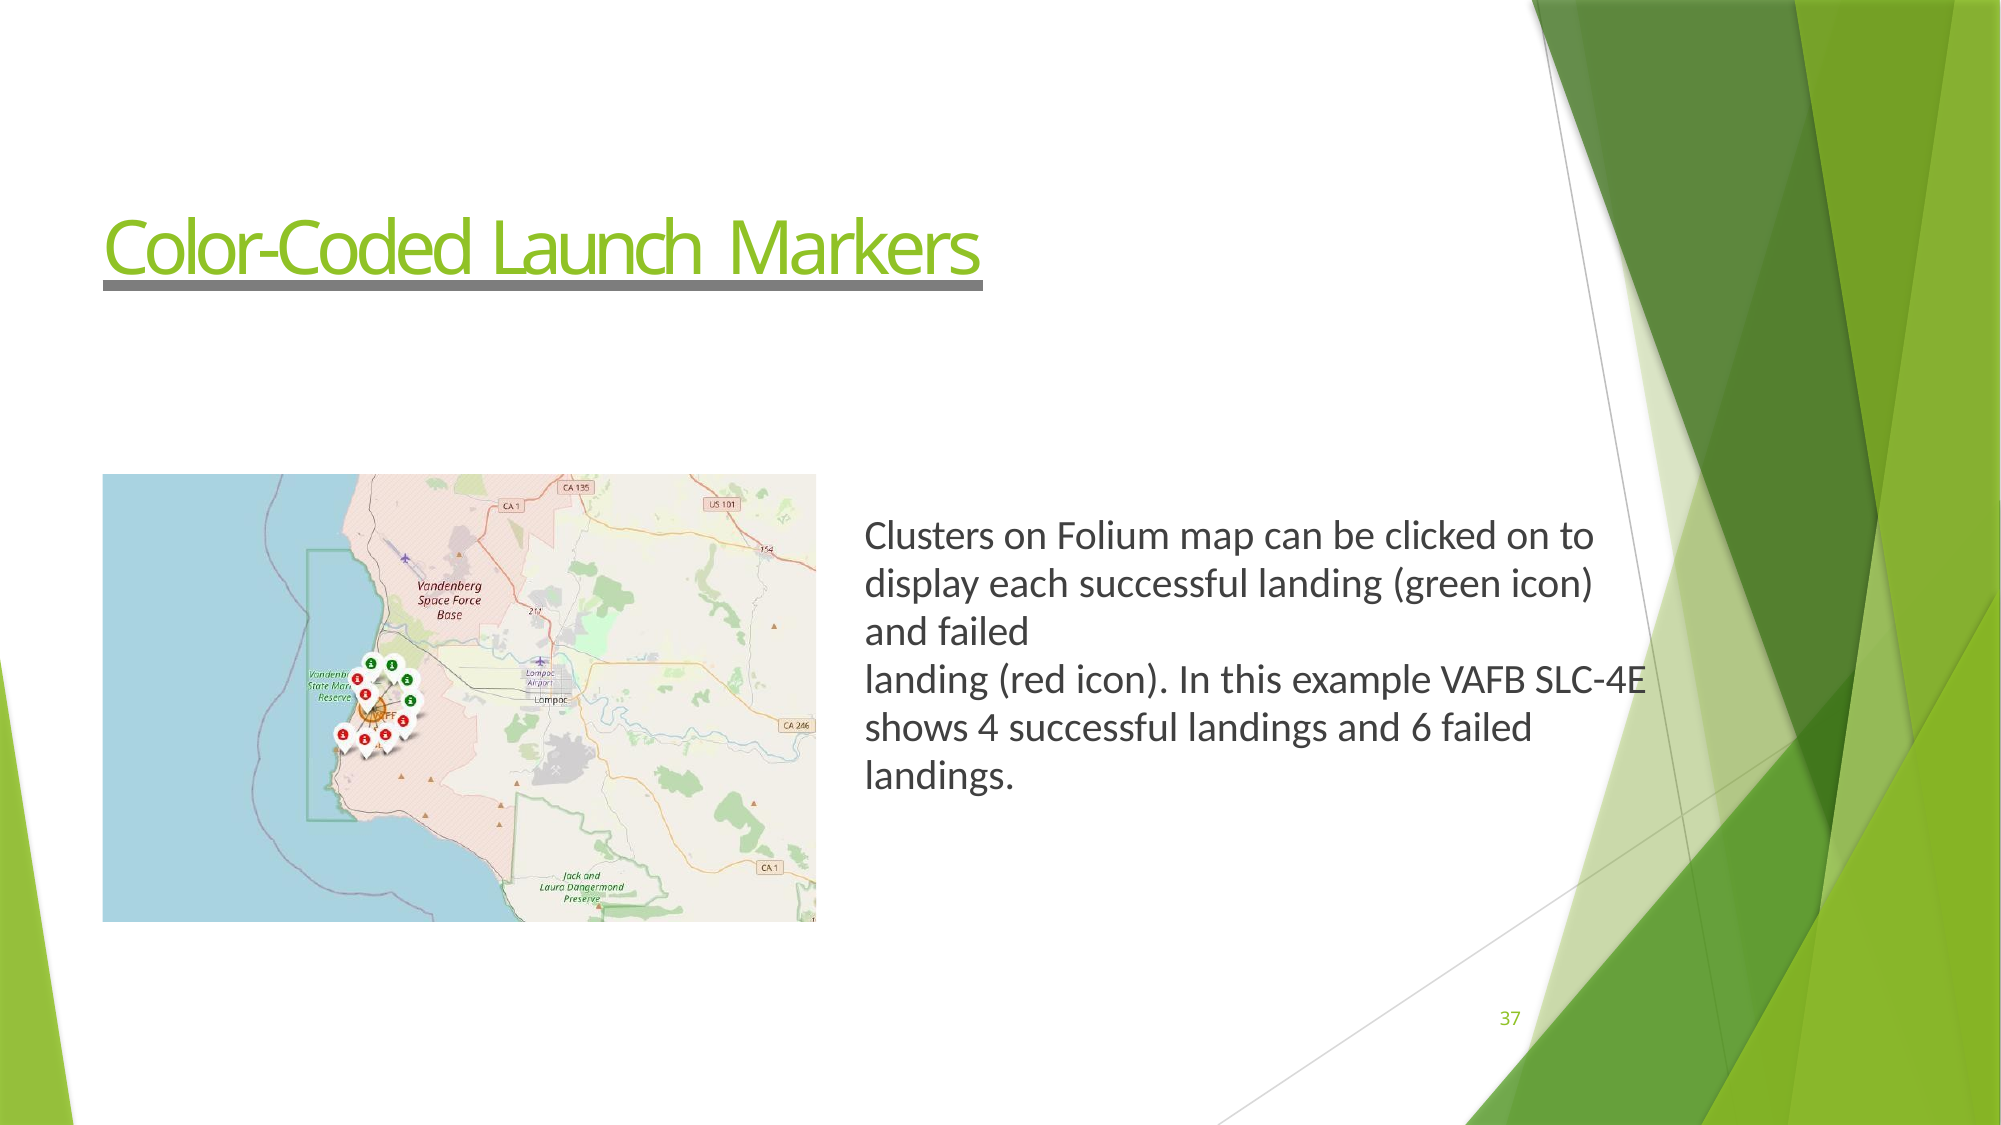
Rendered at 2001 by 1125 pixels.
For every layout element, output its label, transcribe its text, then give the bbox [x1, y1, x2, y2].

text_box [102, 474, 817, 922]
slide_number 37 [1409, 798, 1522, 1125]
text_box Clusters on Folium map can be clicked on to display each successful landing (green icon) and failed landing (red icon). In this example VAFB SLC-4E shows 4 successful landings and 6 failed landings. [862, 507, 1661, 798]
title Color-Coded Launch Markers [75, 96, 1486, 388]
